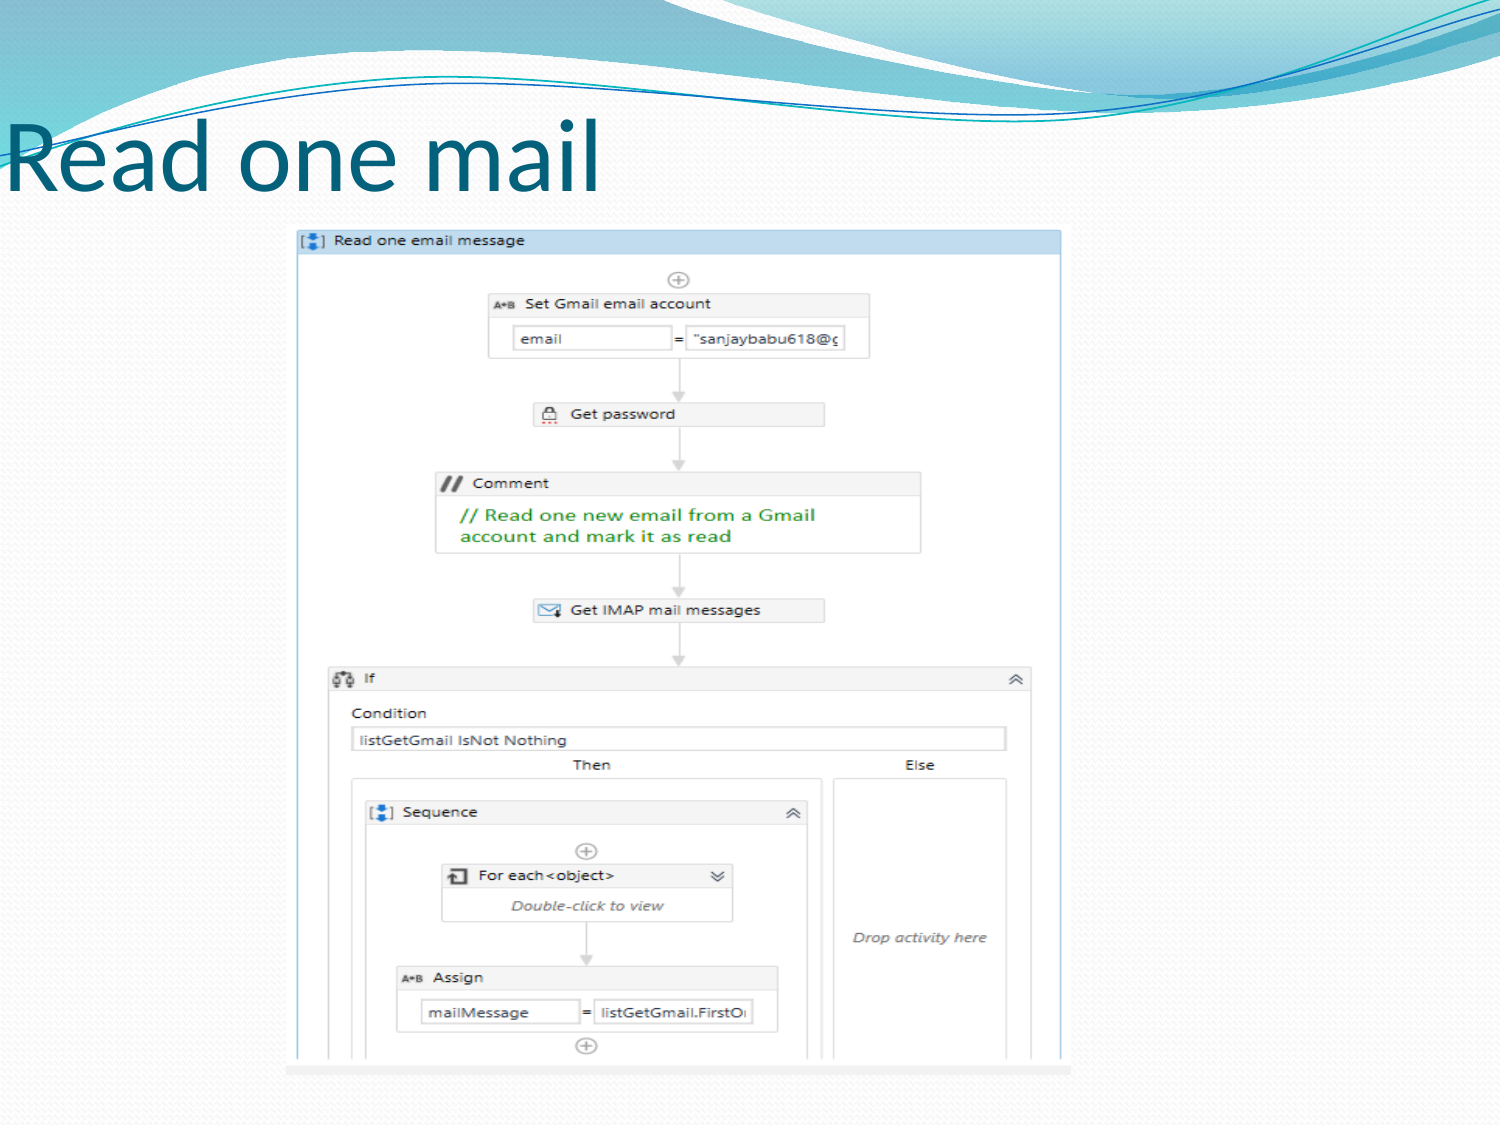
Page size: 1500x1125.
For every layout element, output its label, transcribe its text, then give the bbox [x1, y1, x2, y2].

picture [286, 224, 1071, 1076]
title Read one mail [3, 24, 1354, 213]
